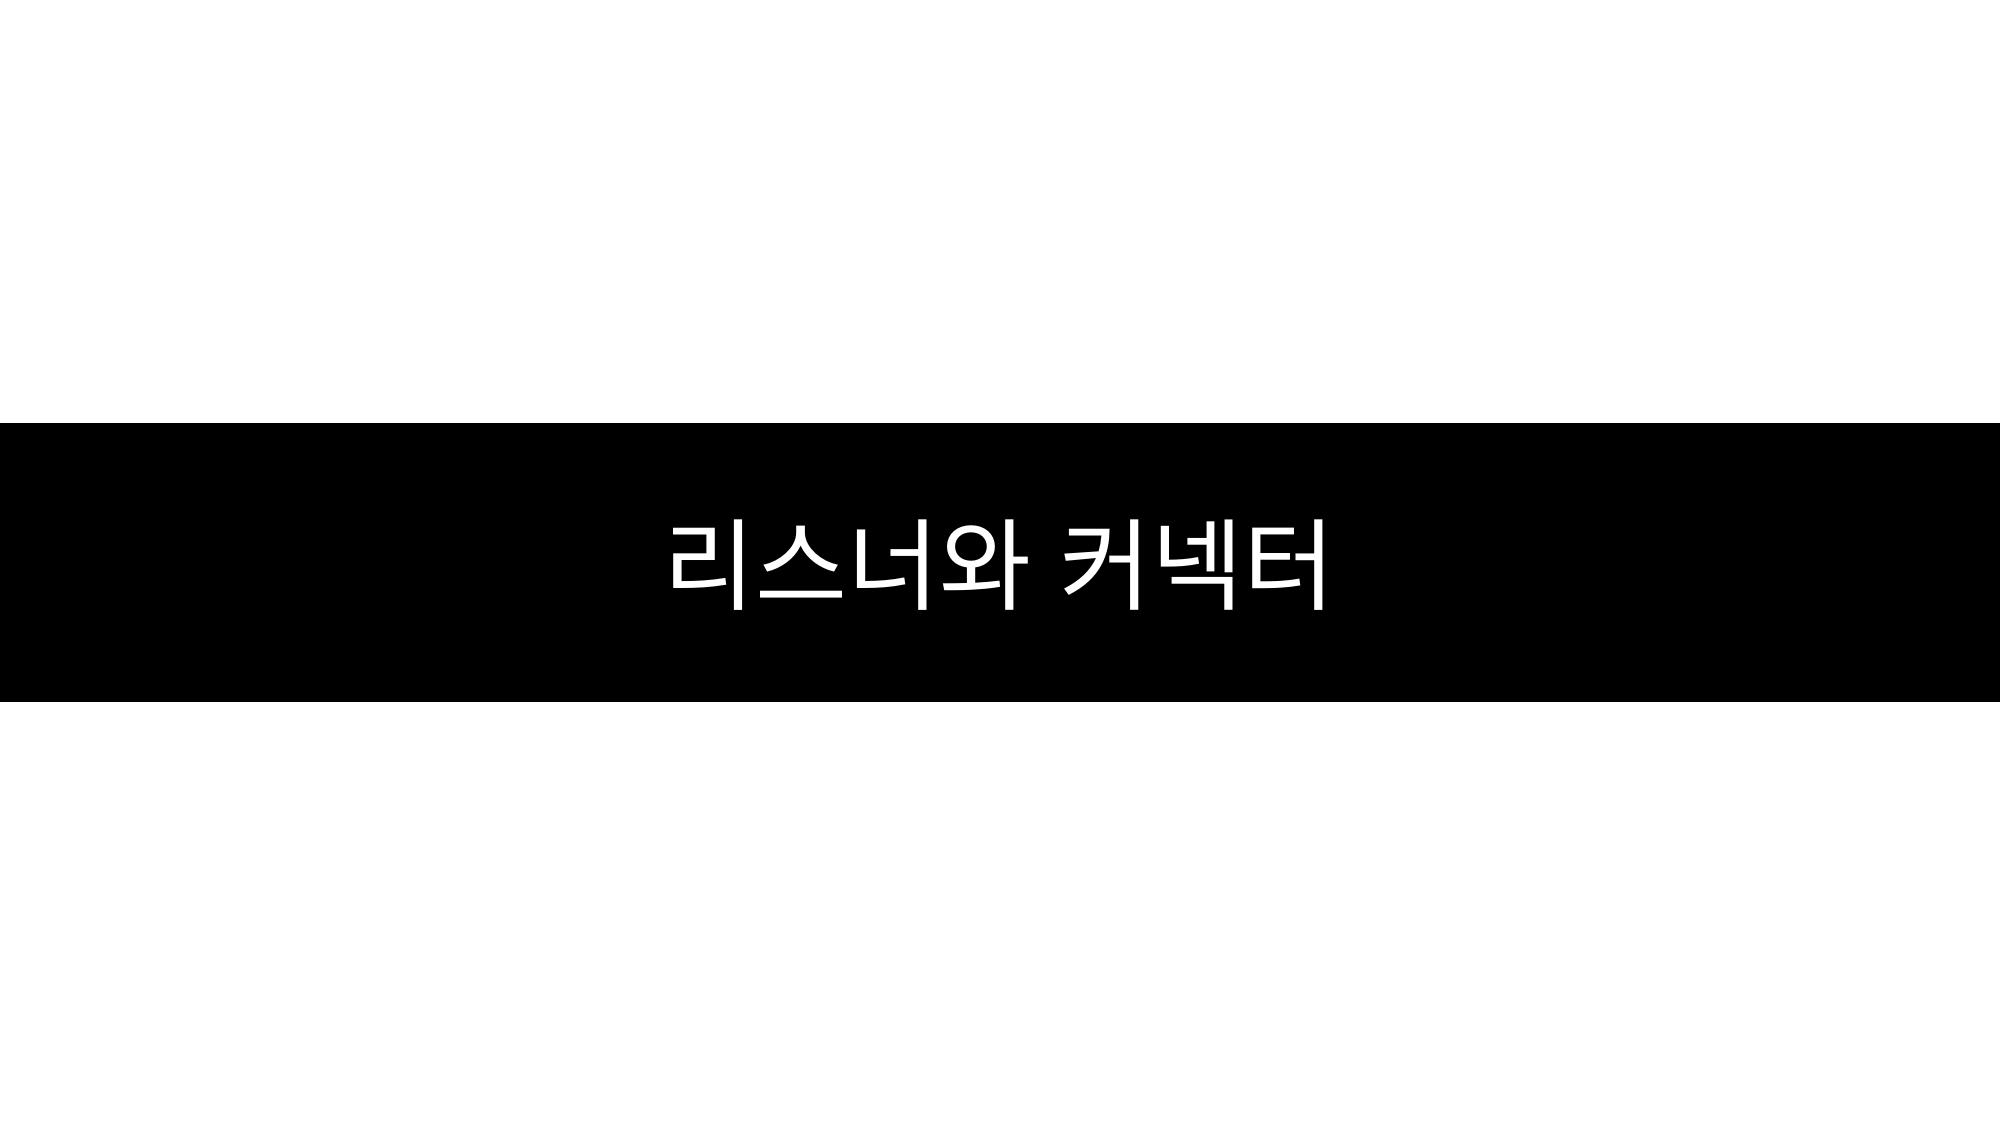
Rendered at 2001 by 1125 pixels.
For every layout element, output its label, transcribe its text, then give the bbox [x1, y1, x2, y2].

text_box 리스너와 커넥터 [0, 423, 2000, 702]
